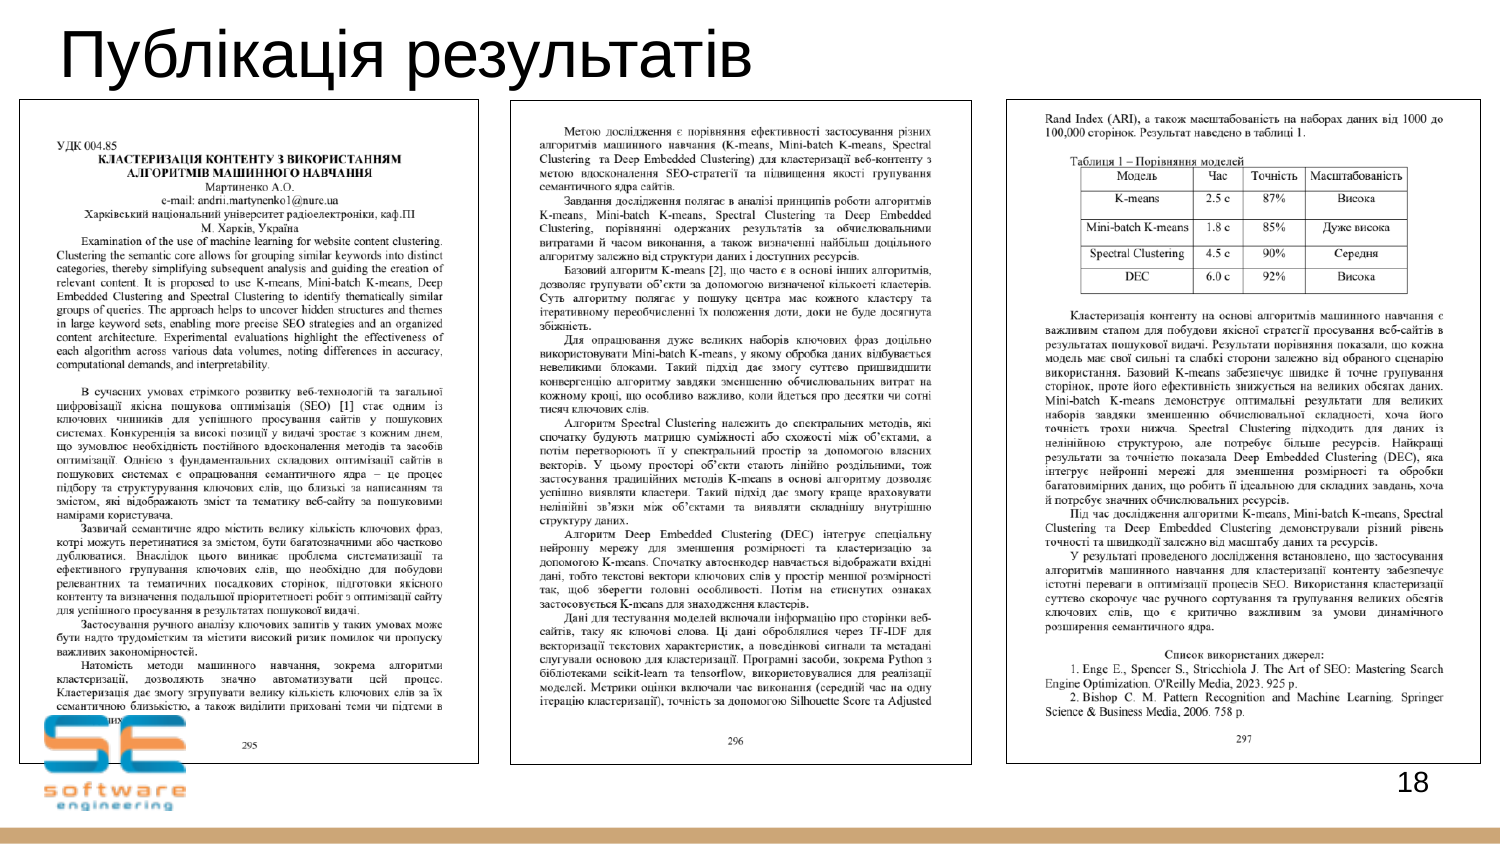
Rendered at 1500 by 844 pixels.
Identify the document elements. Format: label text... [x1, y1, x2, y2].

picture [19, 99, 479, 811]
text_box 18 [1382, 755, 1500, 806]
title Публікація результатів [44, 0, 1442, 106]
picture [510, 100, 973, 765]
picture [1005, 99, 1481, 764]
